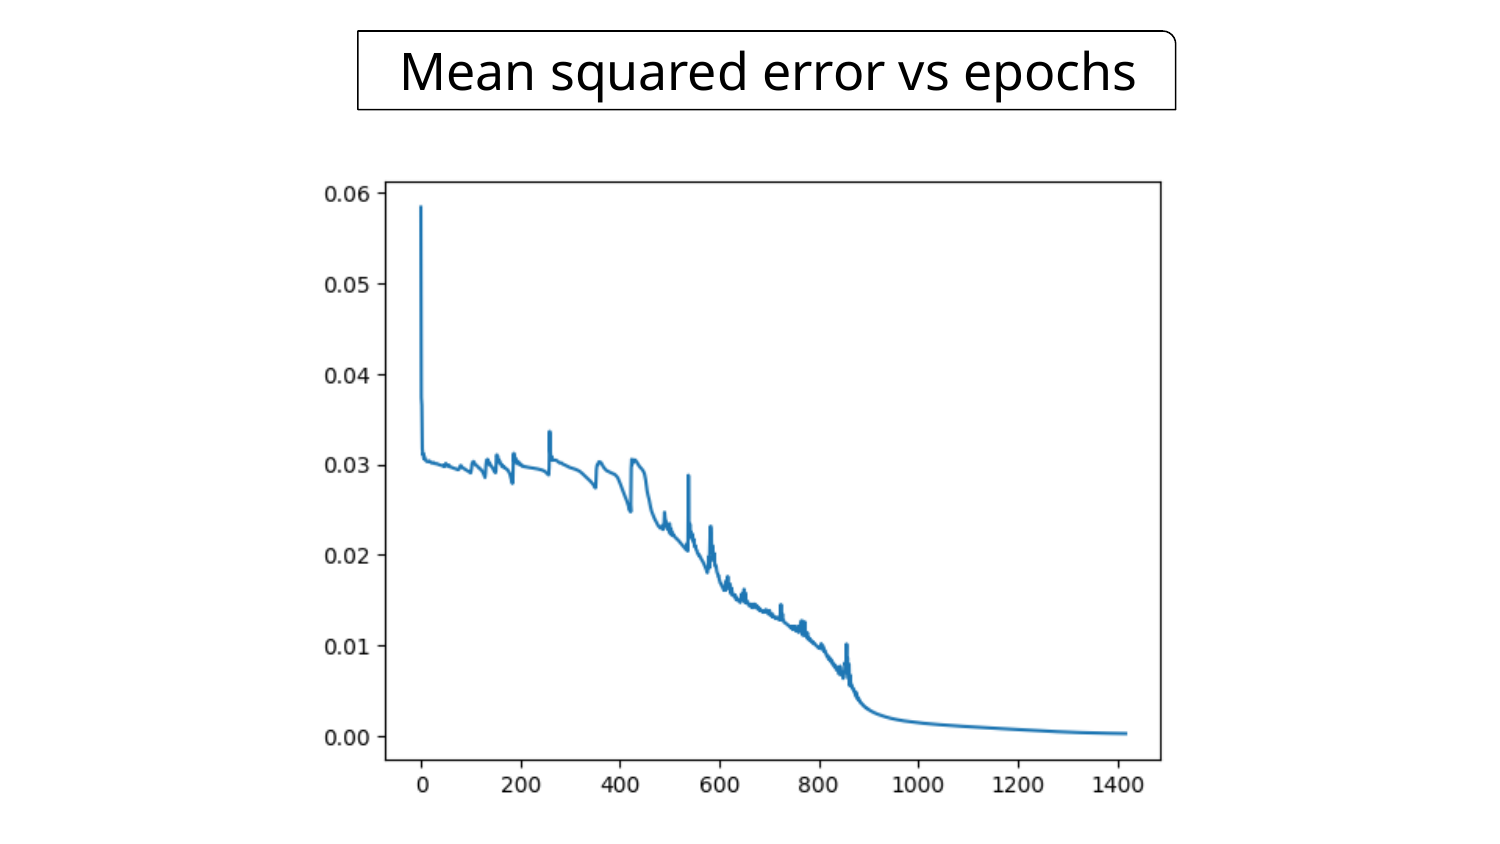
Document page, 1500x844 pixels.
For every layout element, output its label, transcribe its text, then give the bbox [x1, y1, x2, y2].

title Mean squared error vs epochs [384, 23, 1165, 31]
text_box [357, 31, 1176, 110]
picture [306, 166, 1177, 813]
title Mean squared error vs epochs [384, 110, 1165, 118]
